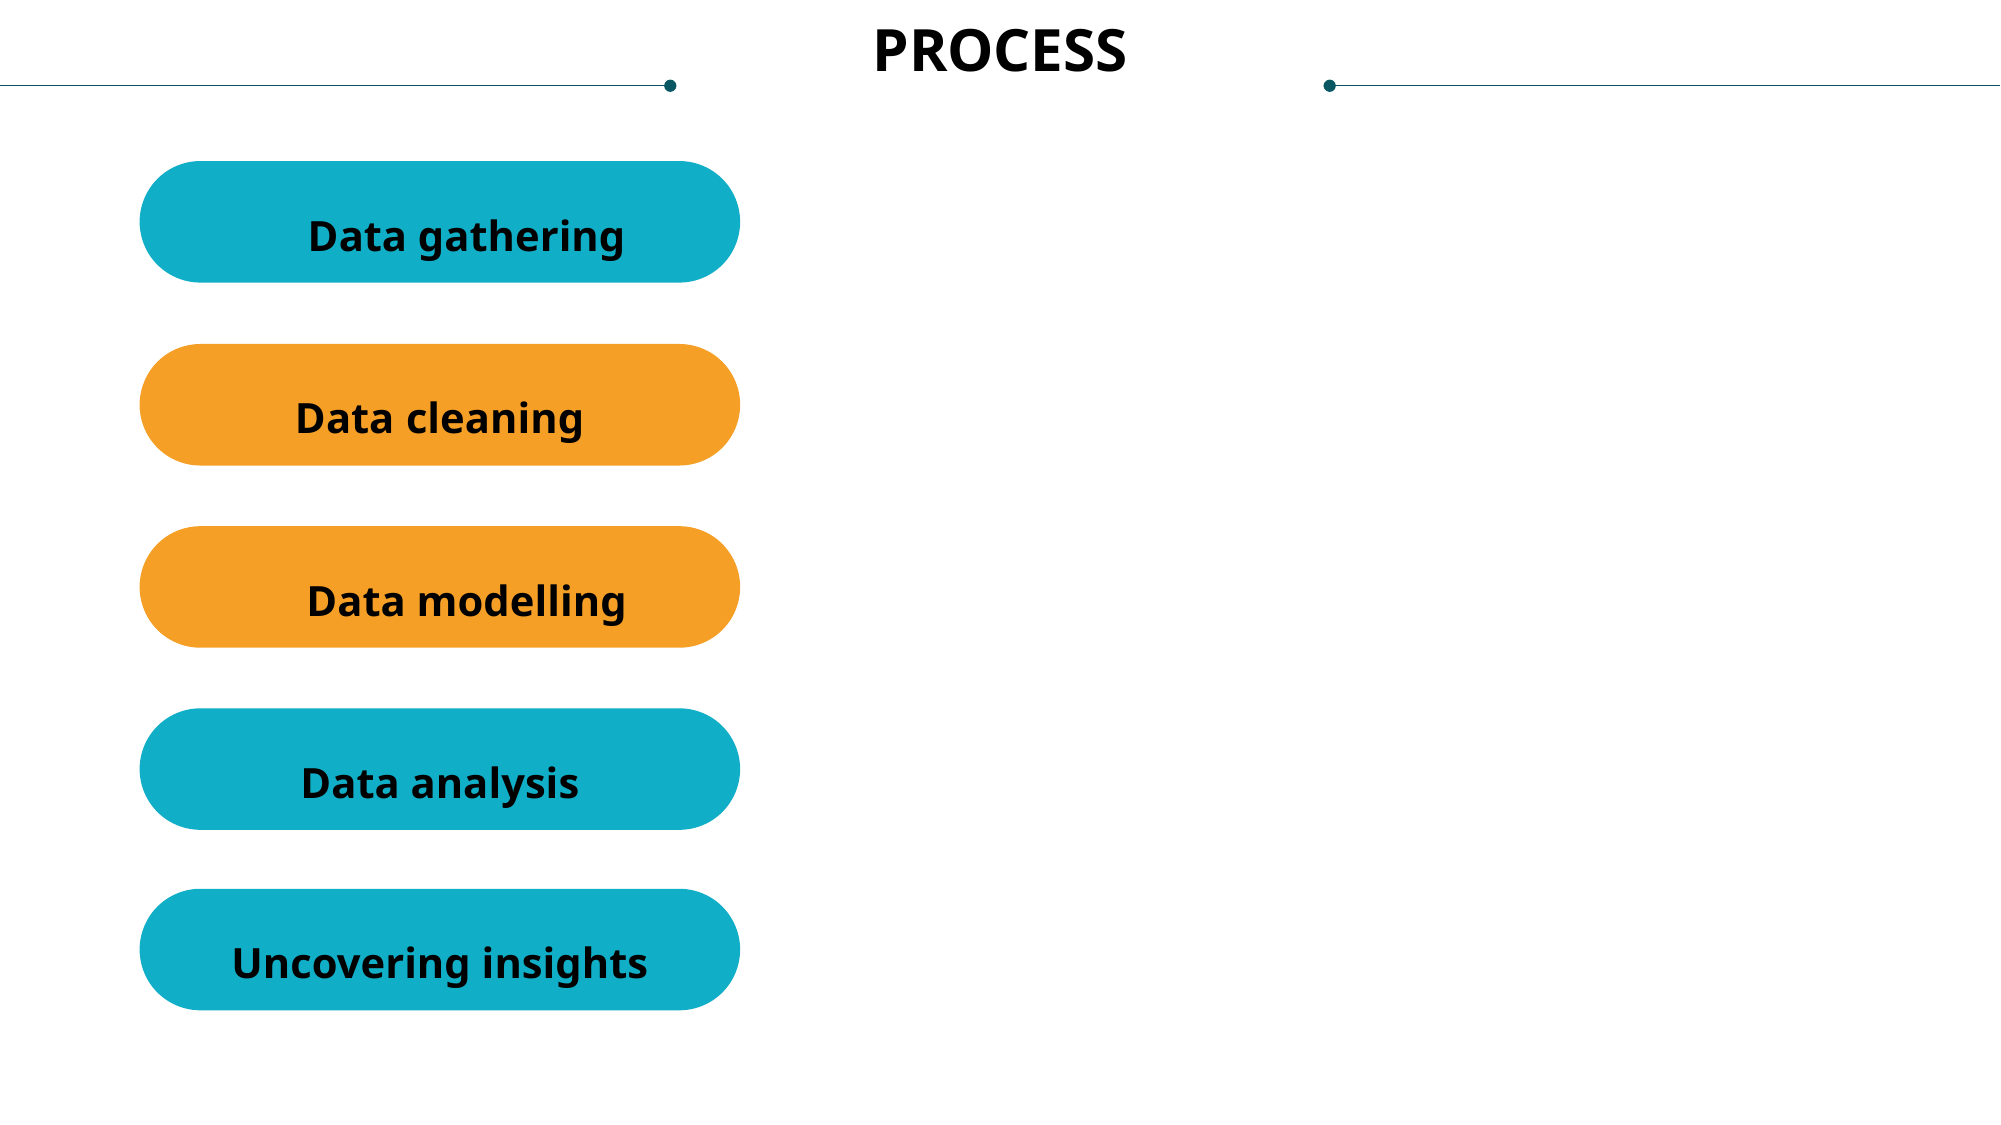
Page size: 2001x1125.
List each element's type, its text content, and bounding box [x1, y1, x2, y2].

text_box Data analysis [138, 707, 742, 831]
text_box Data modelling [138, 525, 742, 649]
text_box PROCESS [37, 20, 1963, 154]
text_box Data cleaning [138, 342, 742, 467]
text_box Uncovering insights [138, 887, 742, 1012]
text_box Data gathering [138, 160, 742, 284]
